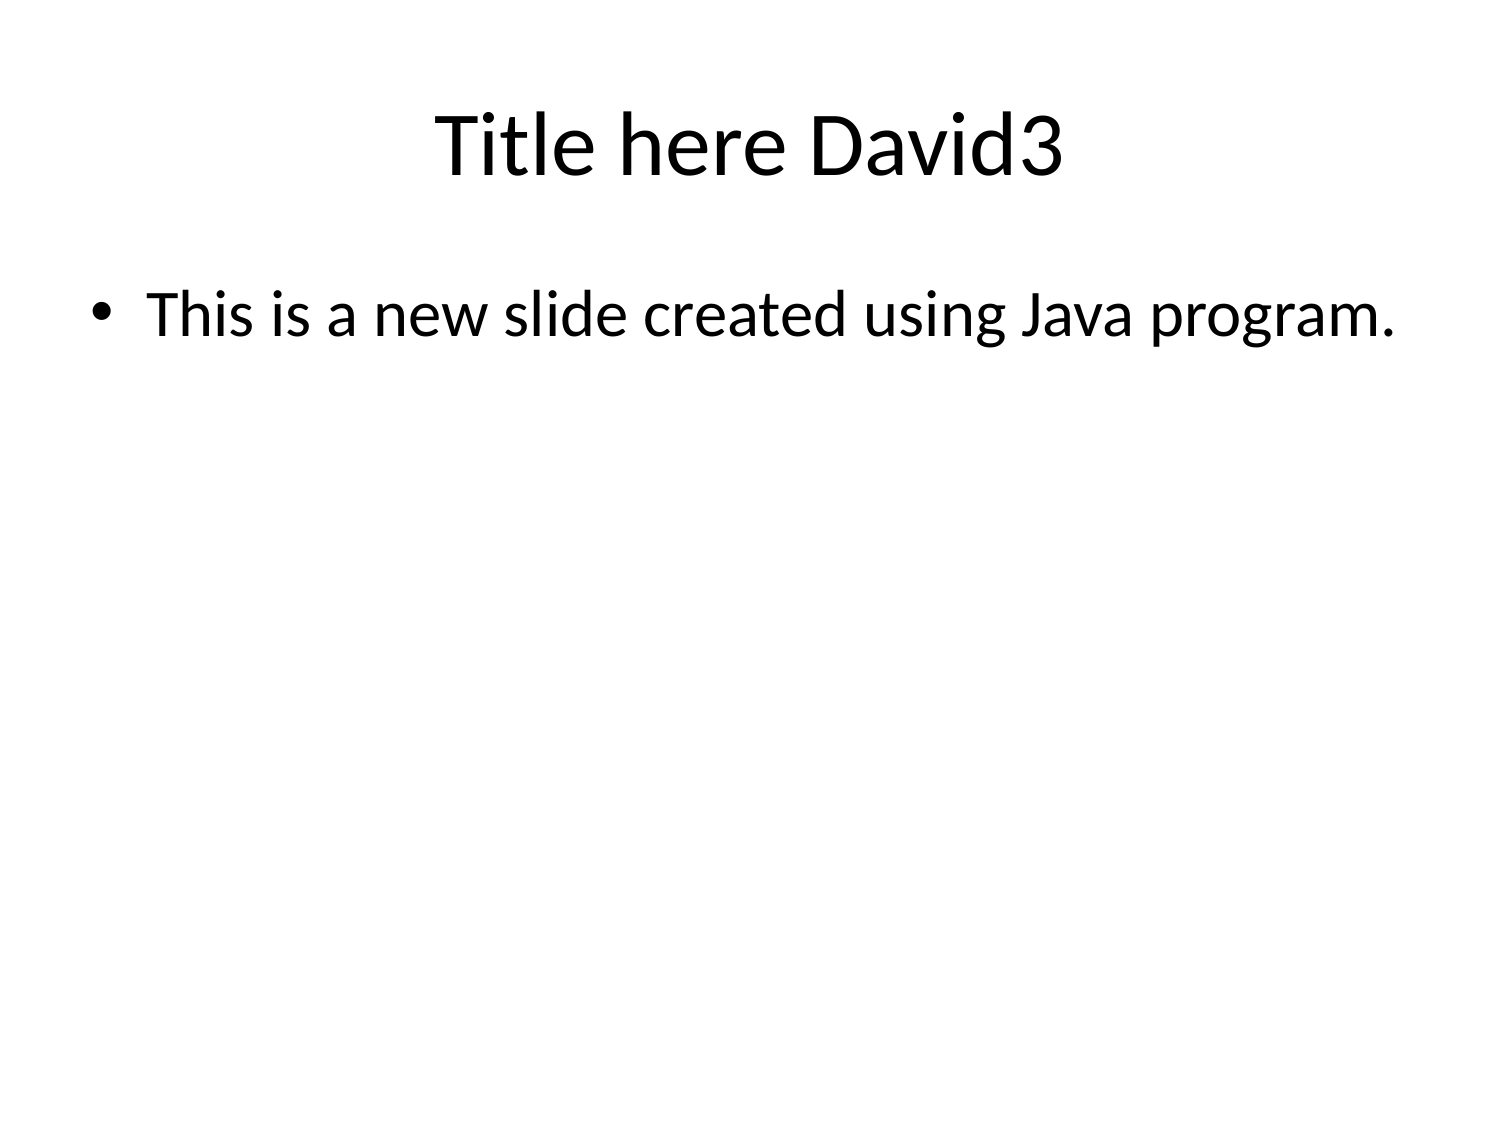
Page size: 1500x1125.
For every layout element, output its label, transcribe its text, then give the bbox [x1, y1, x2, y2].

list This is a new slide created using Java program. [75, 262, 1425, 1005]
title Title here David3 [75, 45, 1425, 233]
